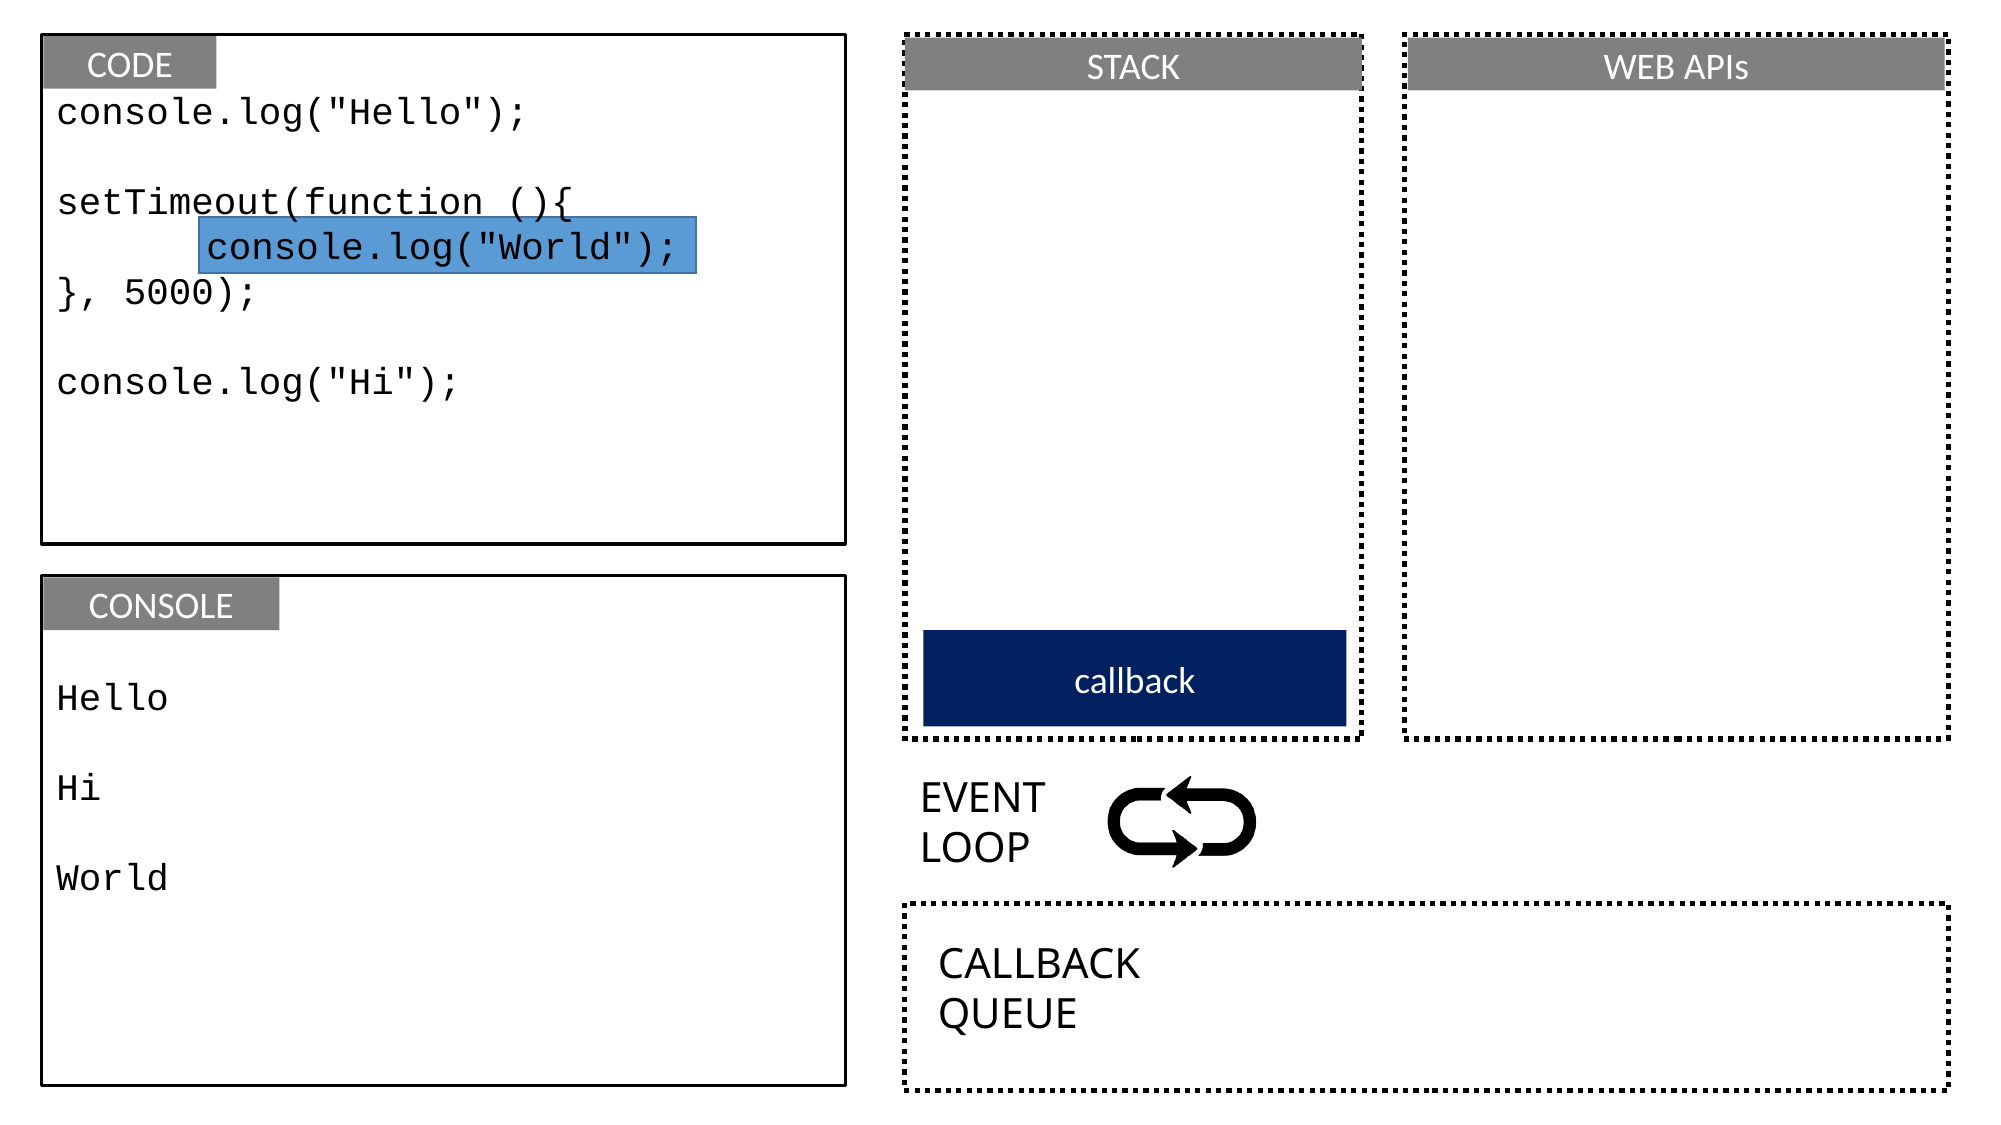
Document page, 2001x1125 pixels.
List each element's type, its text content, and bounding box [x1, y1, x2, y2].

text_box [904, 33, 1363, 37]
text_box callback [922, 629, 1347, 727]
text_box WEB APIs [1407, 37, 1946, 91]
text_box Hello Hi World [41, 575, 846, 1086]
text_box console.log("Hello"); setTimeout(function (){ console.log("World"); }, 5000); console.log("Hi"); [41, 34, 846, 544]
text_box CALLBACK QUEUE [923, 929, 1181, 1044]
text_box [904, 91, 1363, 740]
text_box STACK [904, 37, 1363, 91]
text_box EVENT LOOP [904, 763, 1098, 879]
text_box CONSOLE [42, 576, 280, 631]
text_box [904, 902, 1949, 1092]
picture [1098, 739, 1264, 904]
text_box CODE [42, 35, 217, 90]
text_box [1403, 33, 1949, 740]
